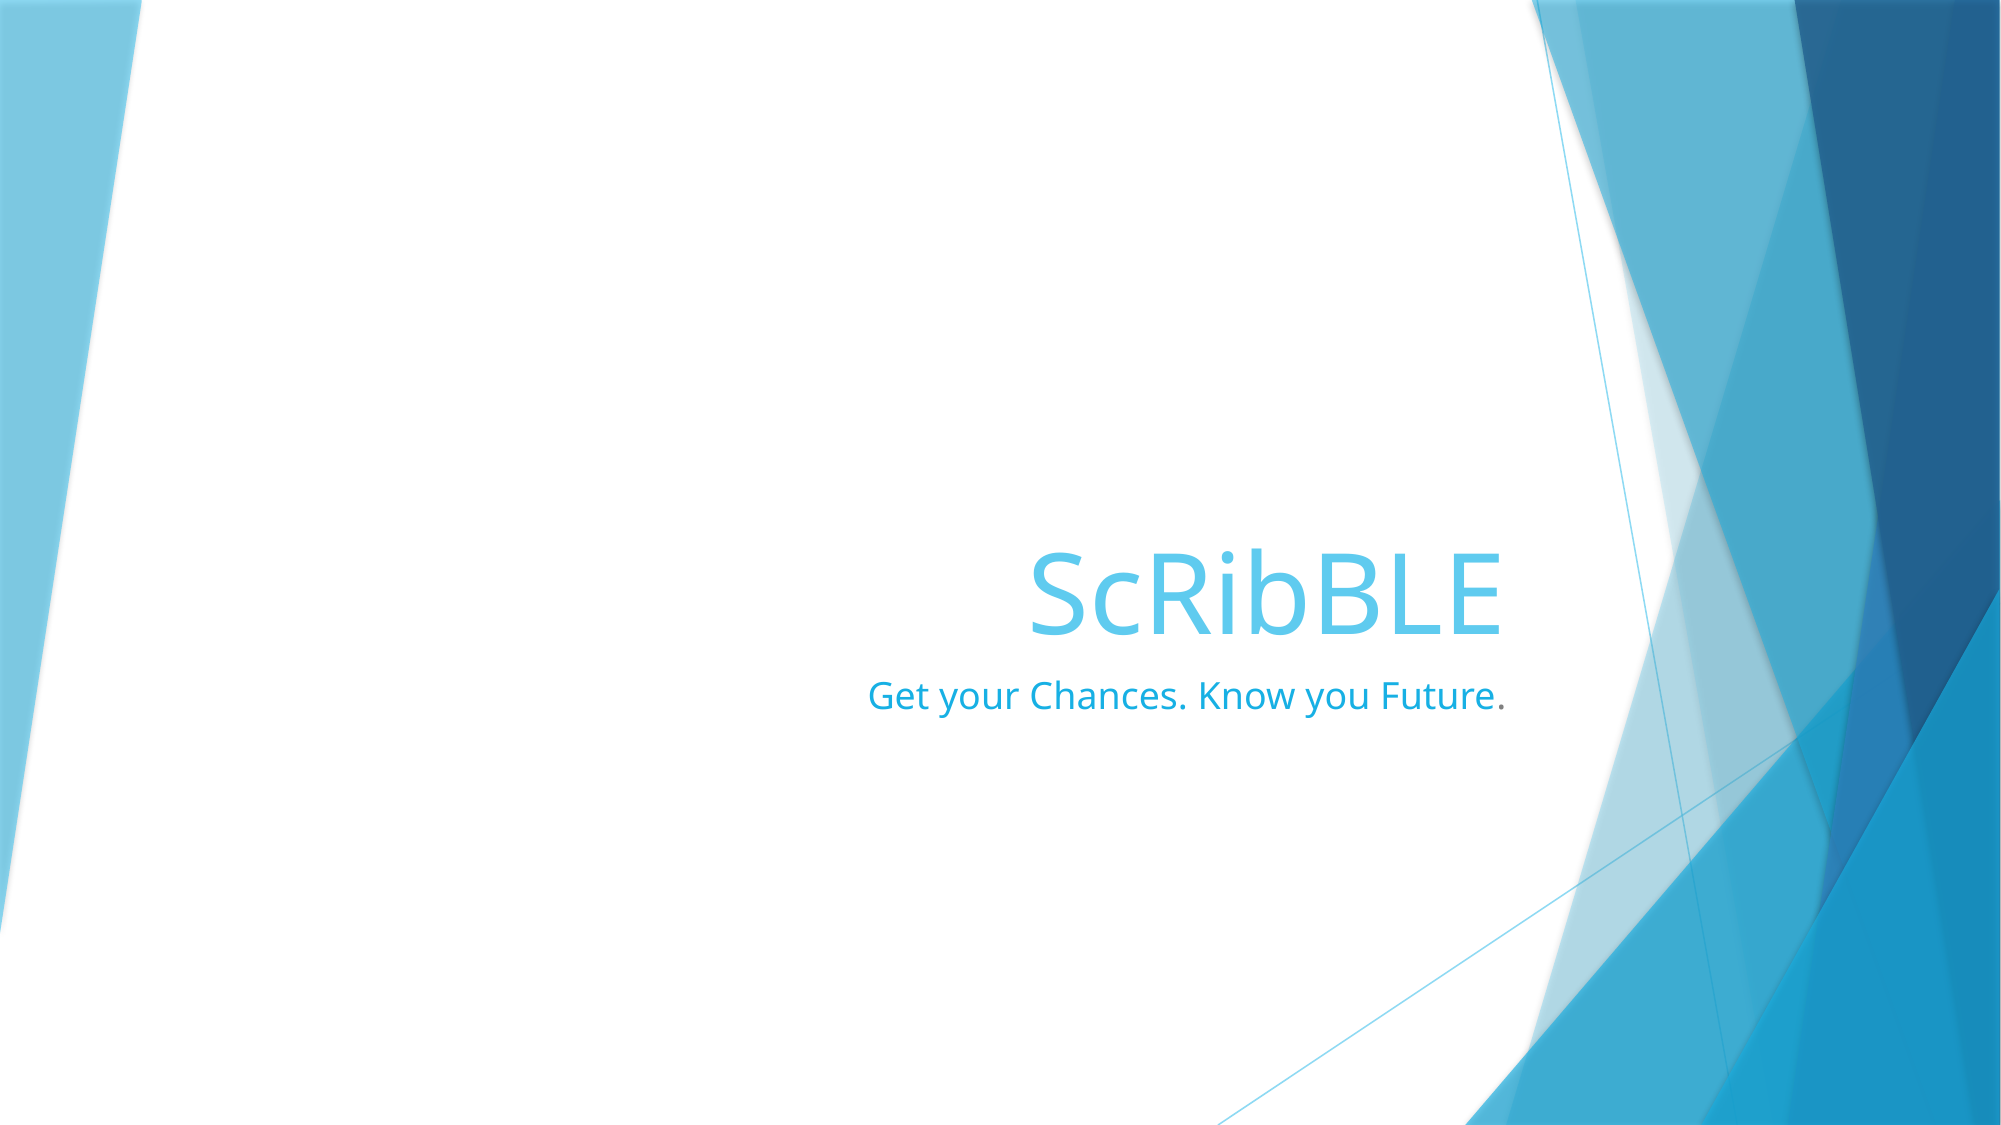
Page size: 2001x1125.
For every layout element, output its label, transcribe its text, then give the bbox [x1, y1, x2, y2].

title ScRibBLE [98, 394, 1522, 665]
subtitle Get your Chances. Know you Future. [247, 664, 1522, 845]
